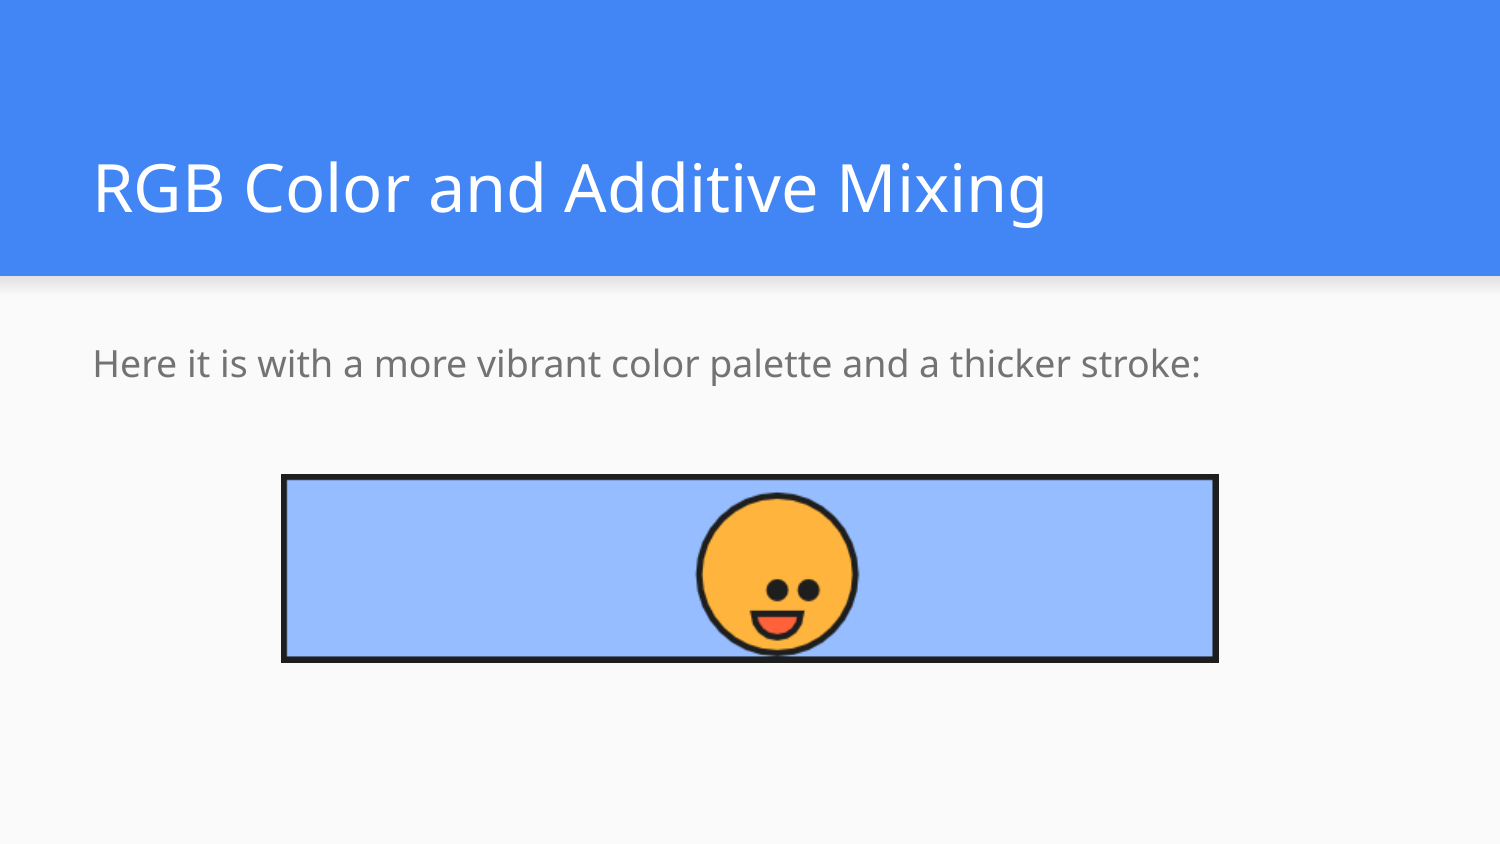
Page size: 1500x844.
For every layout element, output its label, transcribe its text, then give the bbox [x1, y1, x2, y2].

title RGB Color and Additive Mixing [77, 121, 1427, 248]
picture [281, 474, 1219, 663]
list Here it is with a more vibrant color palette and a thicker stroke: [77, 314, 1427, 760]
